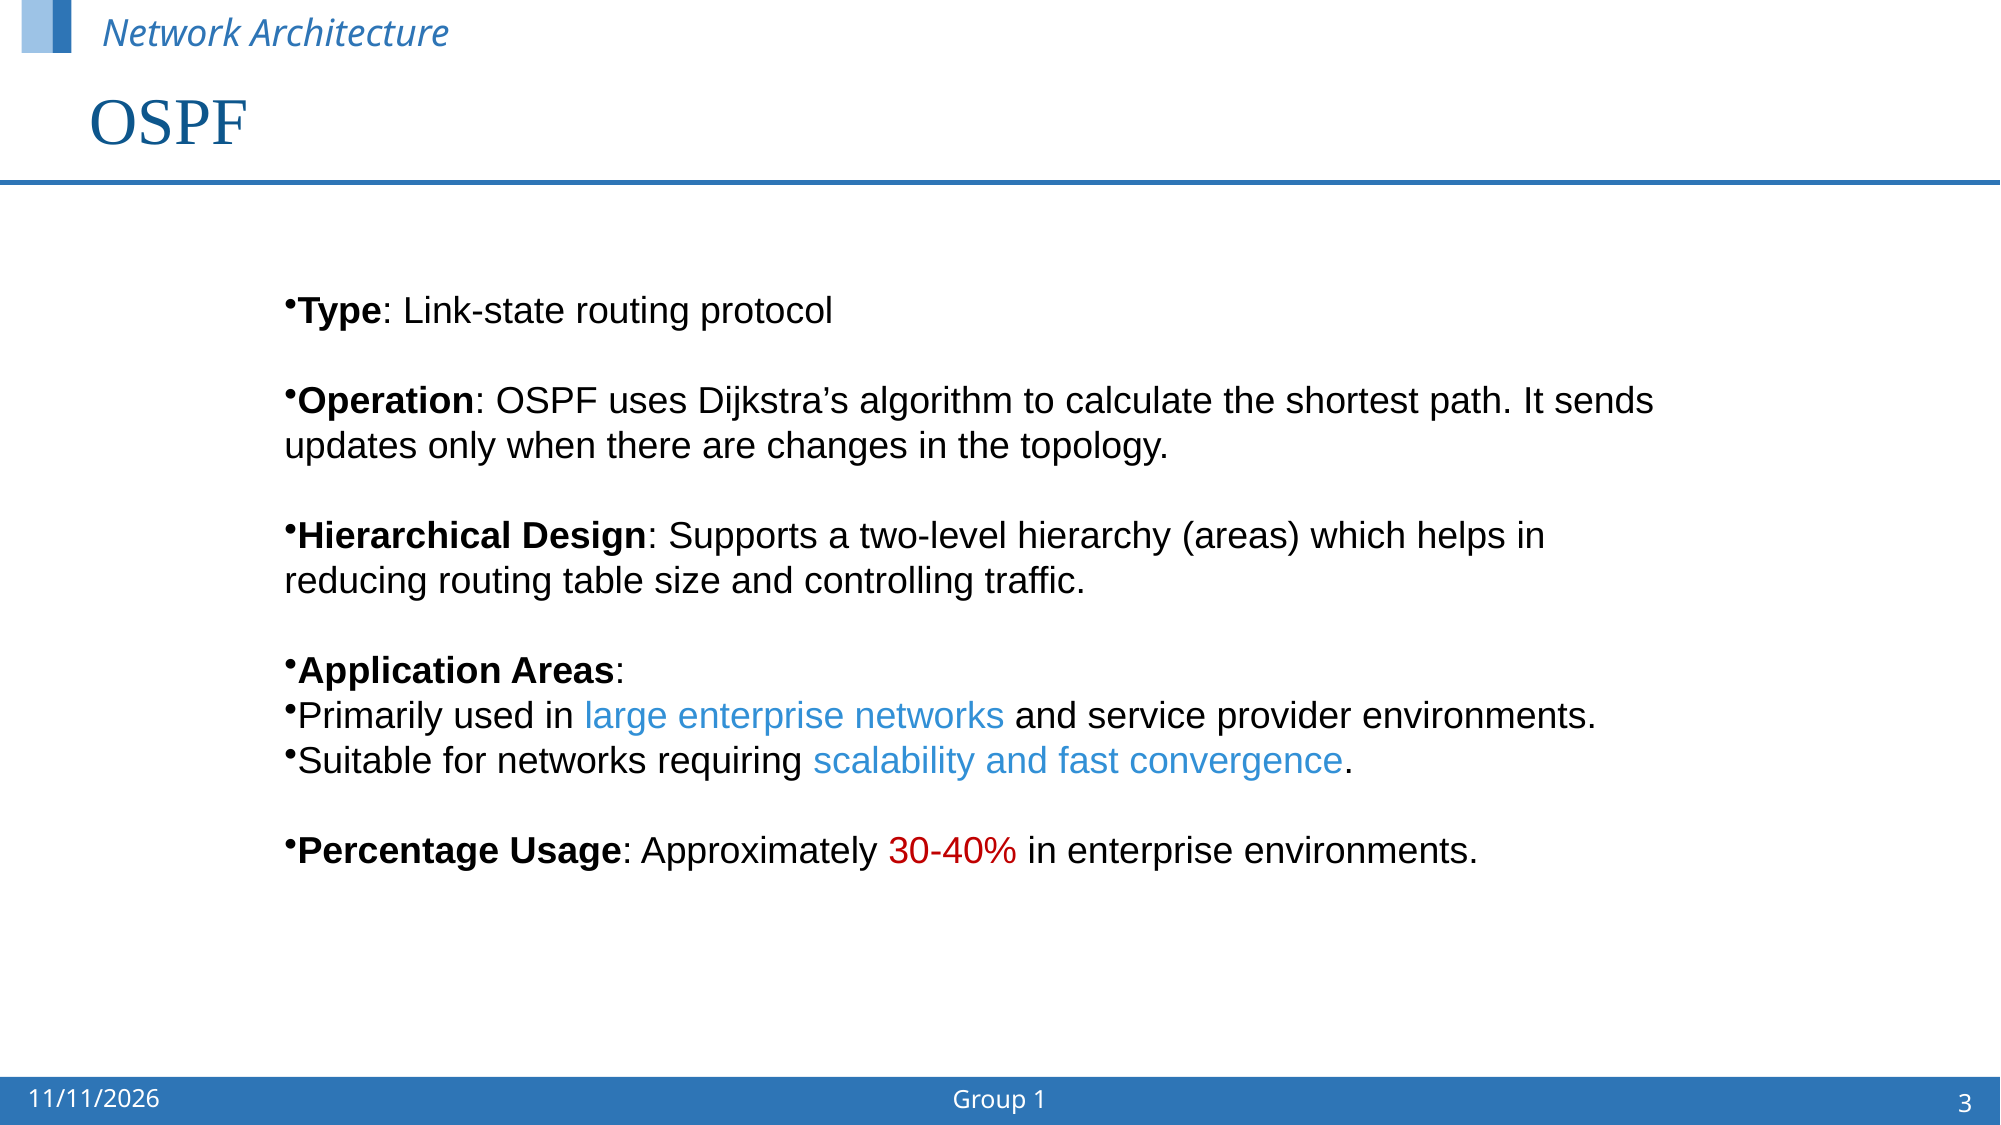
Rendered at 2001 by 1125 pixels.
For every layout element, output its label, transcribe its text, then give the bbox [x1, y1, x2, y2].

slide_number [12, 1076, 463, 1123]
text_box Type: Link-state routing protocol Operation: OSPF uses Dijkstra’s algorithm to calculate the shortest path. It sends updates only when there are changes in the topology. Hierarchical Design: Supports a two-level hierarchy (areas) which helps in reducing routing table size and controlling traffic. Application Areas: Primarily used in large enterprise networks and service provider environments. Suitable for networks requiring scalability and fast convergence. Percentage Usage: Approximately 30-40% in enterprise environments. [269, 279, 1708, 924]
title OSPF [74, 77, 1493, 168]
footer Group 1 [662, 1077, 1338, 1124]
list Network Architecture [86, 6, 818, 53]
slide_number 3 [1887, 1079, 1988, 1125]
